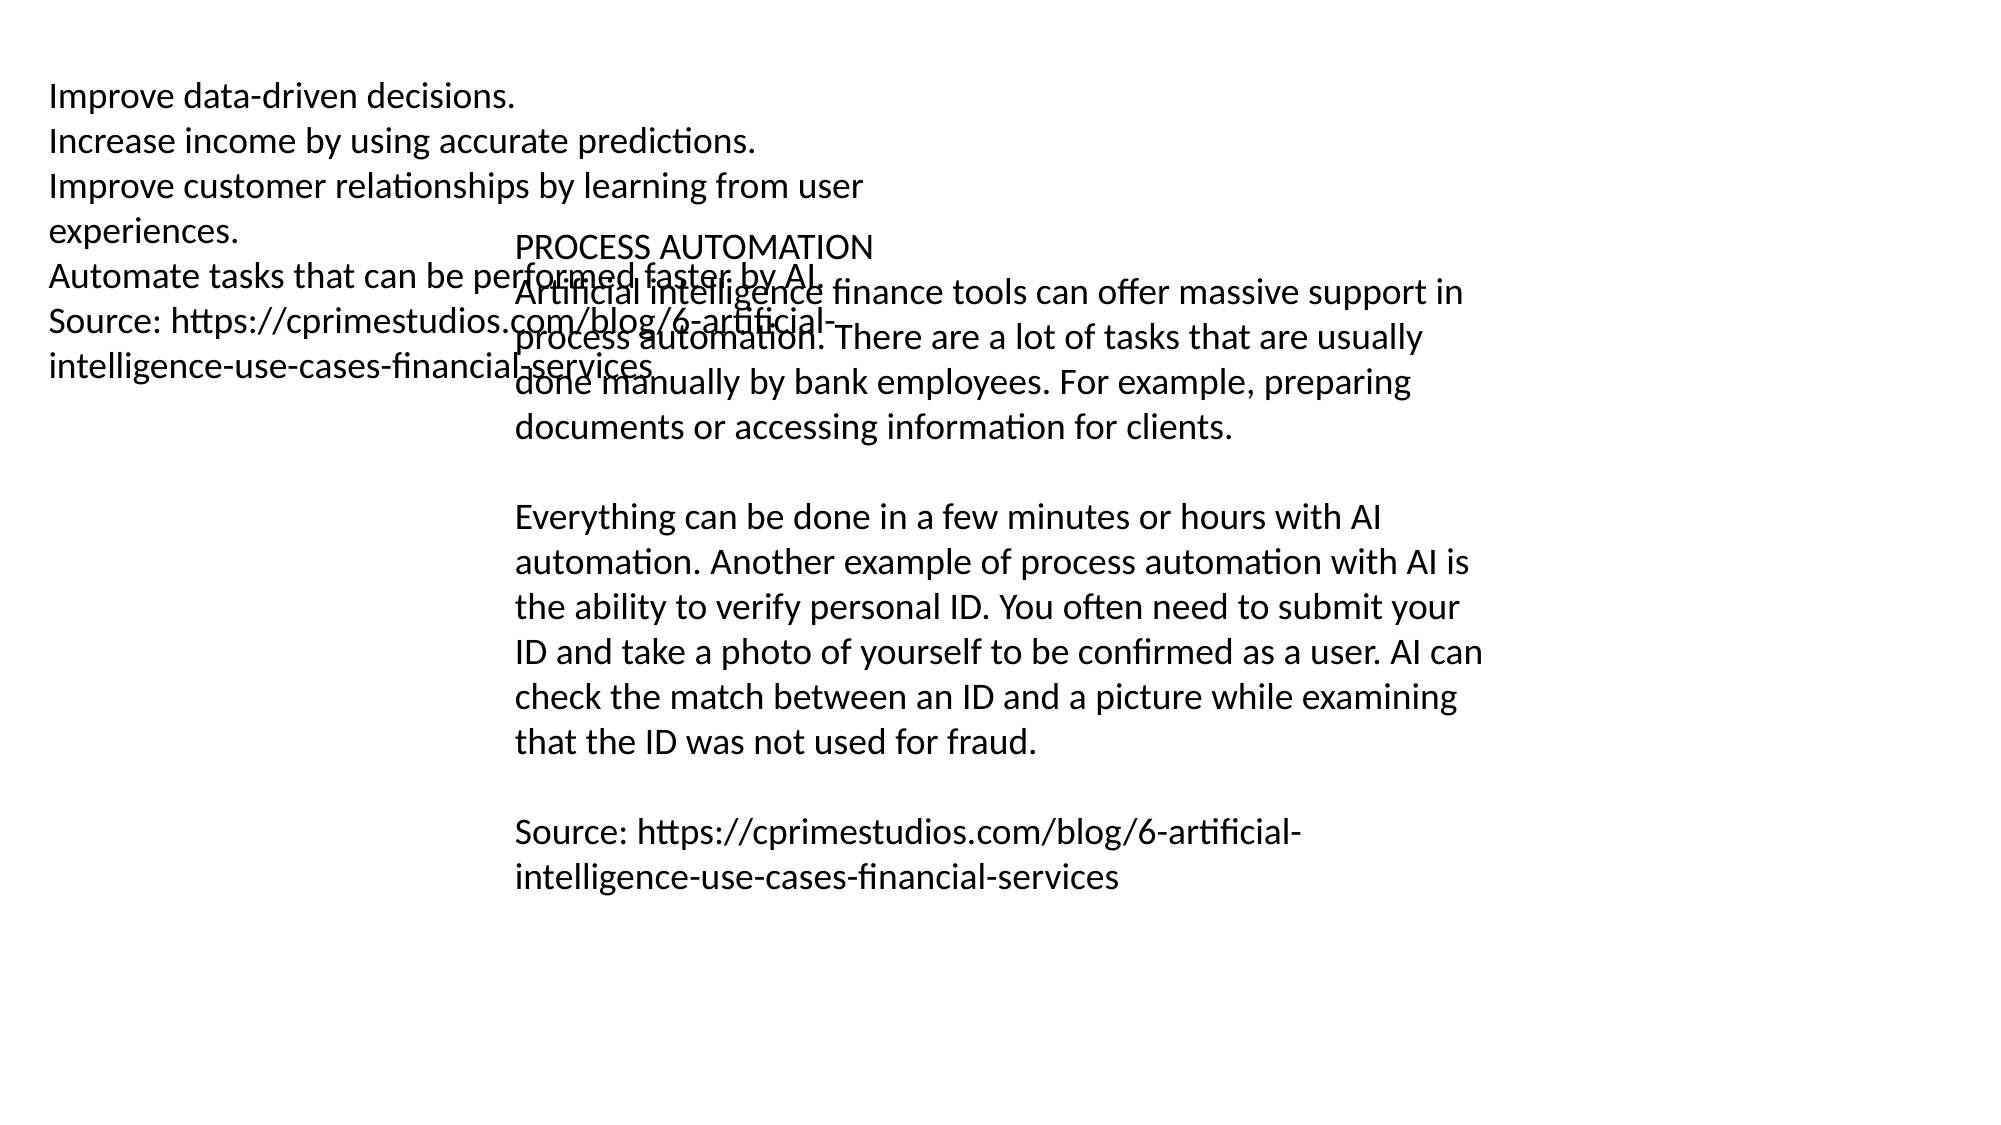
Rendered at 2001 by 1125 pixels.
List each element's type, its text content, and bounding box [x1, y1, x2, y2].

text_box PROCESS AUTOMATION Artificial intelligence finance tools can offer massive support in process automation. There are a lot of tasks that are usually done manually by bank employees. For example, preparing documents or accessing information for clients. Everything can be done in a few minutes or hours with AI automation. Another example of process automation with AI is the ability to verify personal ID. You often need to submit your ID and take a photo of yourself to be confirmed as a user. AI can check the match between an ID and a picture while examining that the ID was not used for fraud. Source: https://cprimestudios.com/blog/6-artificial-intelligence-use-cases-financial-services [500, 214, 1501, 905]
text_box Improve data-driven decisions. Increase income by using accurate predictions. Improve customer relationships by learning from user experiences. Automate tasks that can be performed faster by AI. Source: https://cprimestudios.com/blog/6-artificial-intelligence-use-cases-financial-services [33, 63, 1035, 394]
